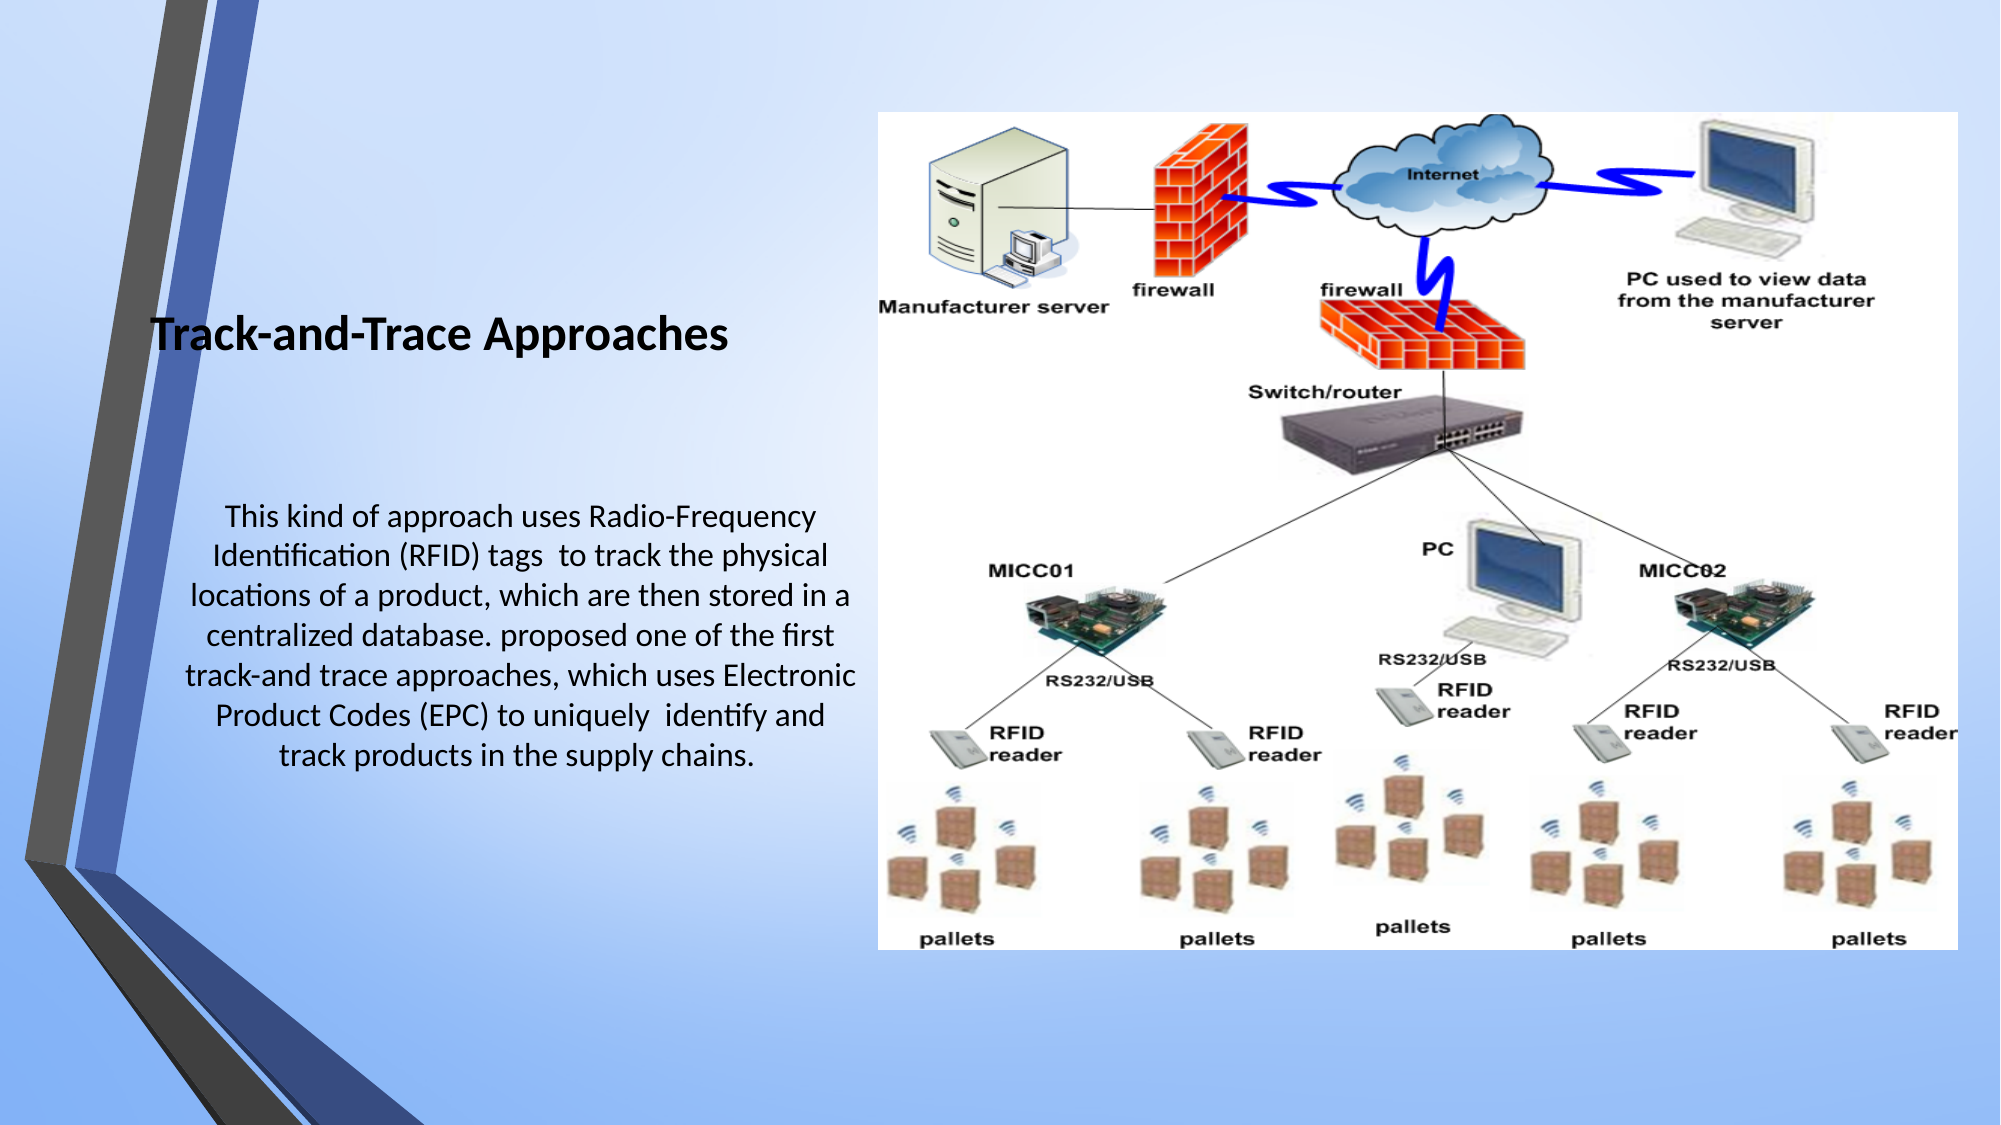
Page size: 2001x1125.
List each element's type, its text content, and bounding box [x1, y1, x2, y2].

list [878, 112, 1959, 951]
title Track-and-Trace Approaches [42, 262, 826, 369]
list This kind of approach uses Radio-Frequency Identification (RFID) tags to track the physical locations of a product, which are then stored in a centralized database. proposed one of the first track-and trace approaches, which uses Electronic Product Codes (EPC) to uniquely identify and track products in the supply chains. [163, 368, 878, 918]
